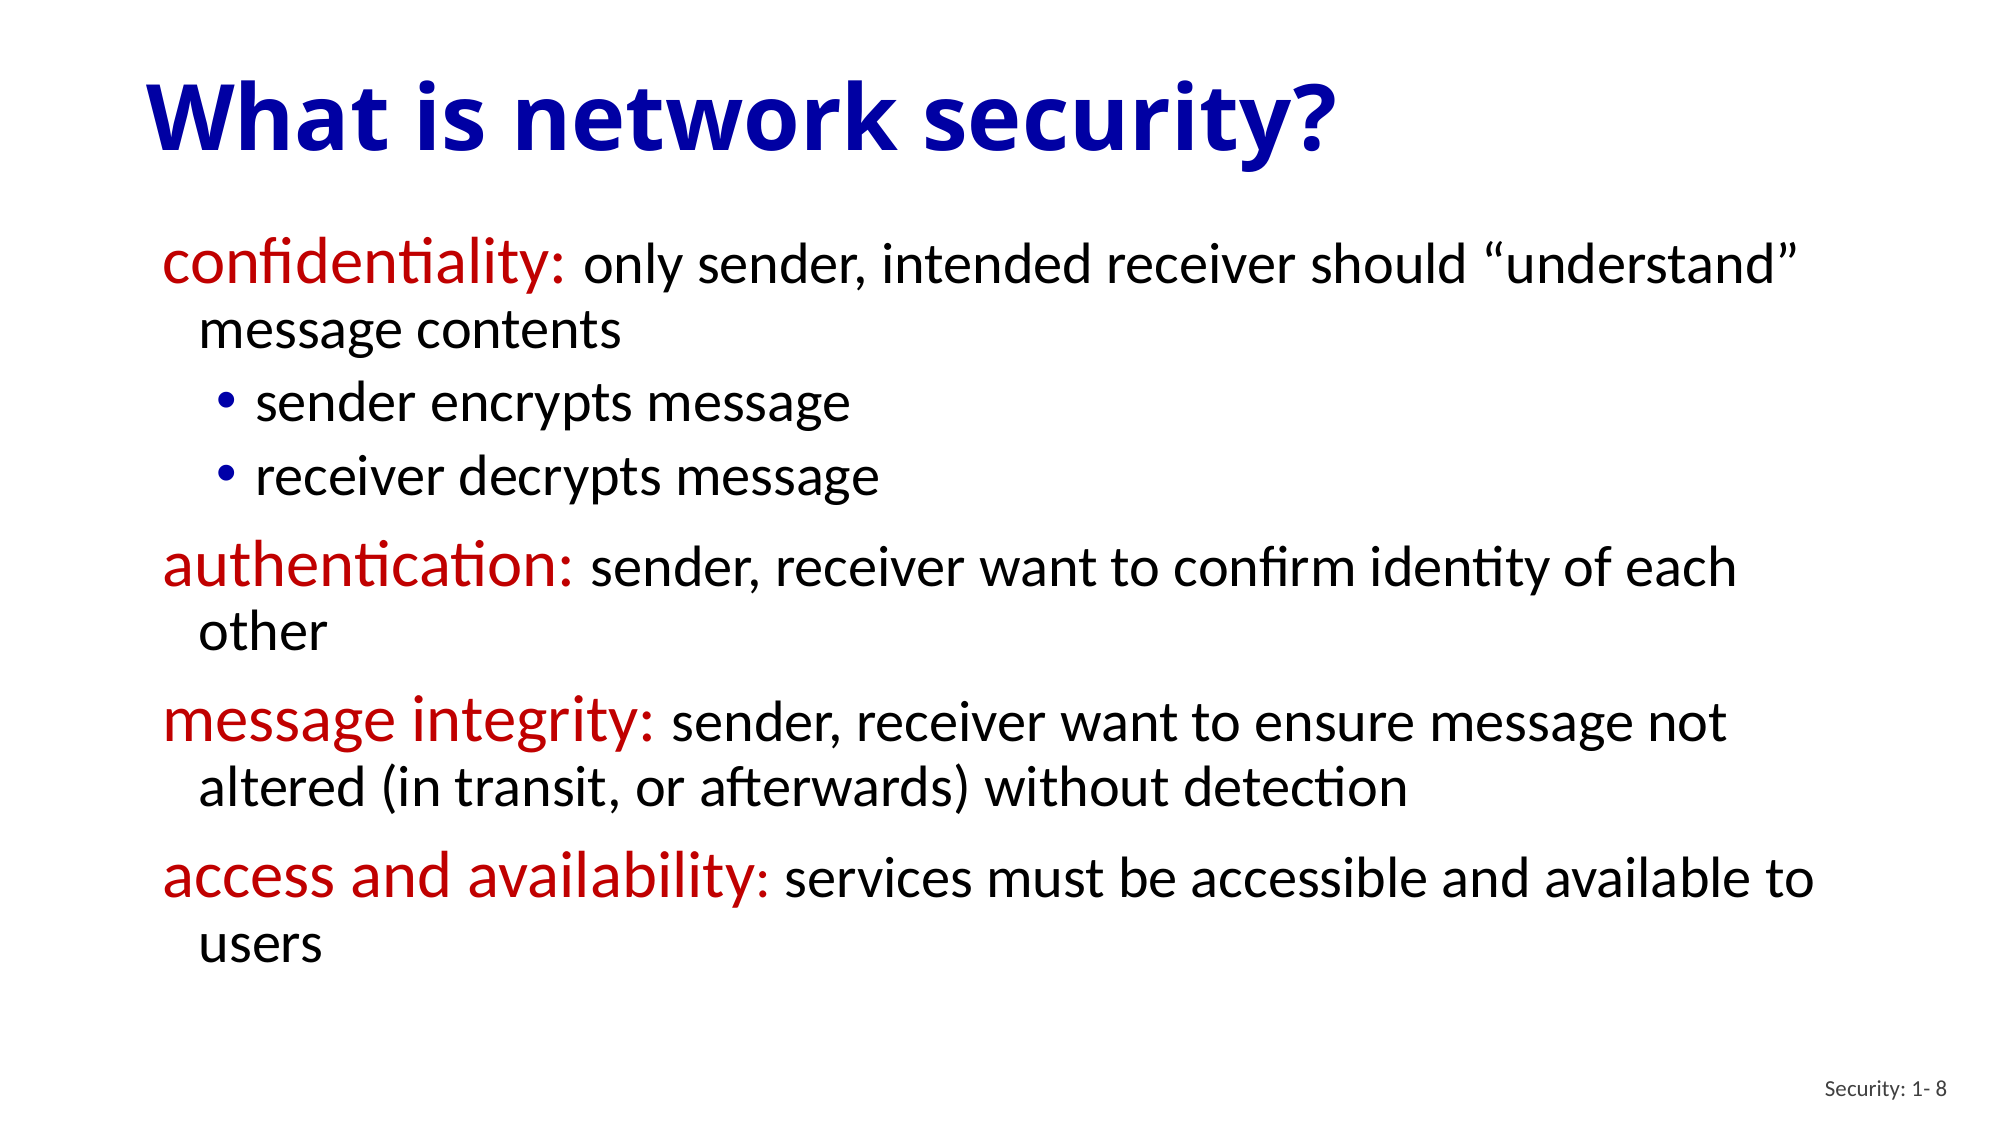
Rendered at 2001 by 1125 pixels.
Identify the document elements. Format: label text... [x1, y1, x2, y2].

text_box confidentiality: only sender, intended receiver should “understand” message contents sender encrypts message receiver decrypts message authentication: sender, receiver want to confirm identity of each other message integrity: sender, receiver want to ensure message not altered (in transit, or afterwards) without detection access and availability: services must be accessible and available to users [125, 218, 1859, 1035]
title What is network security? [131, 47, 1856, 195]
slide_number Security: 1- 8 [1512, 1056, 1963, 1117]
